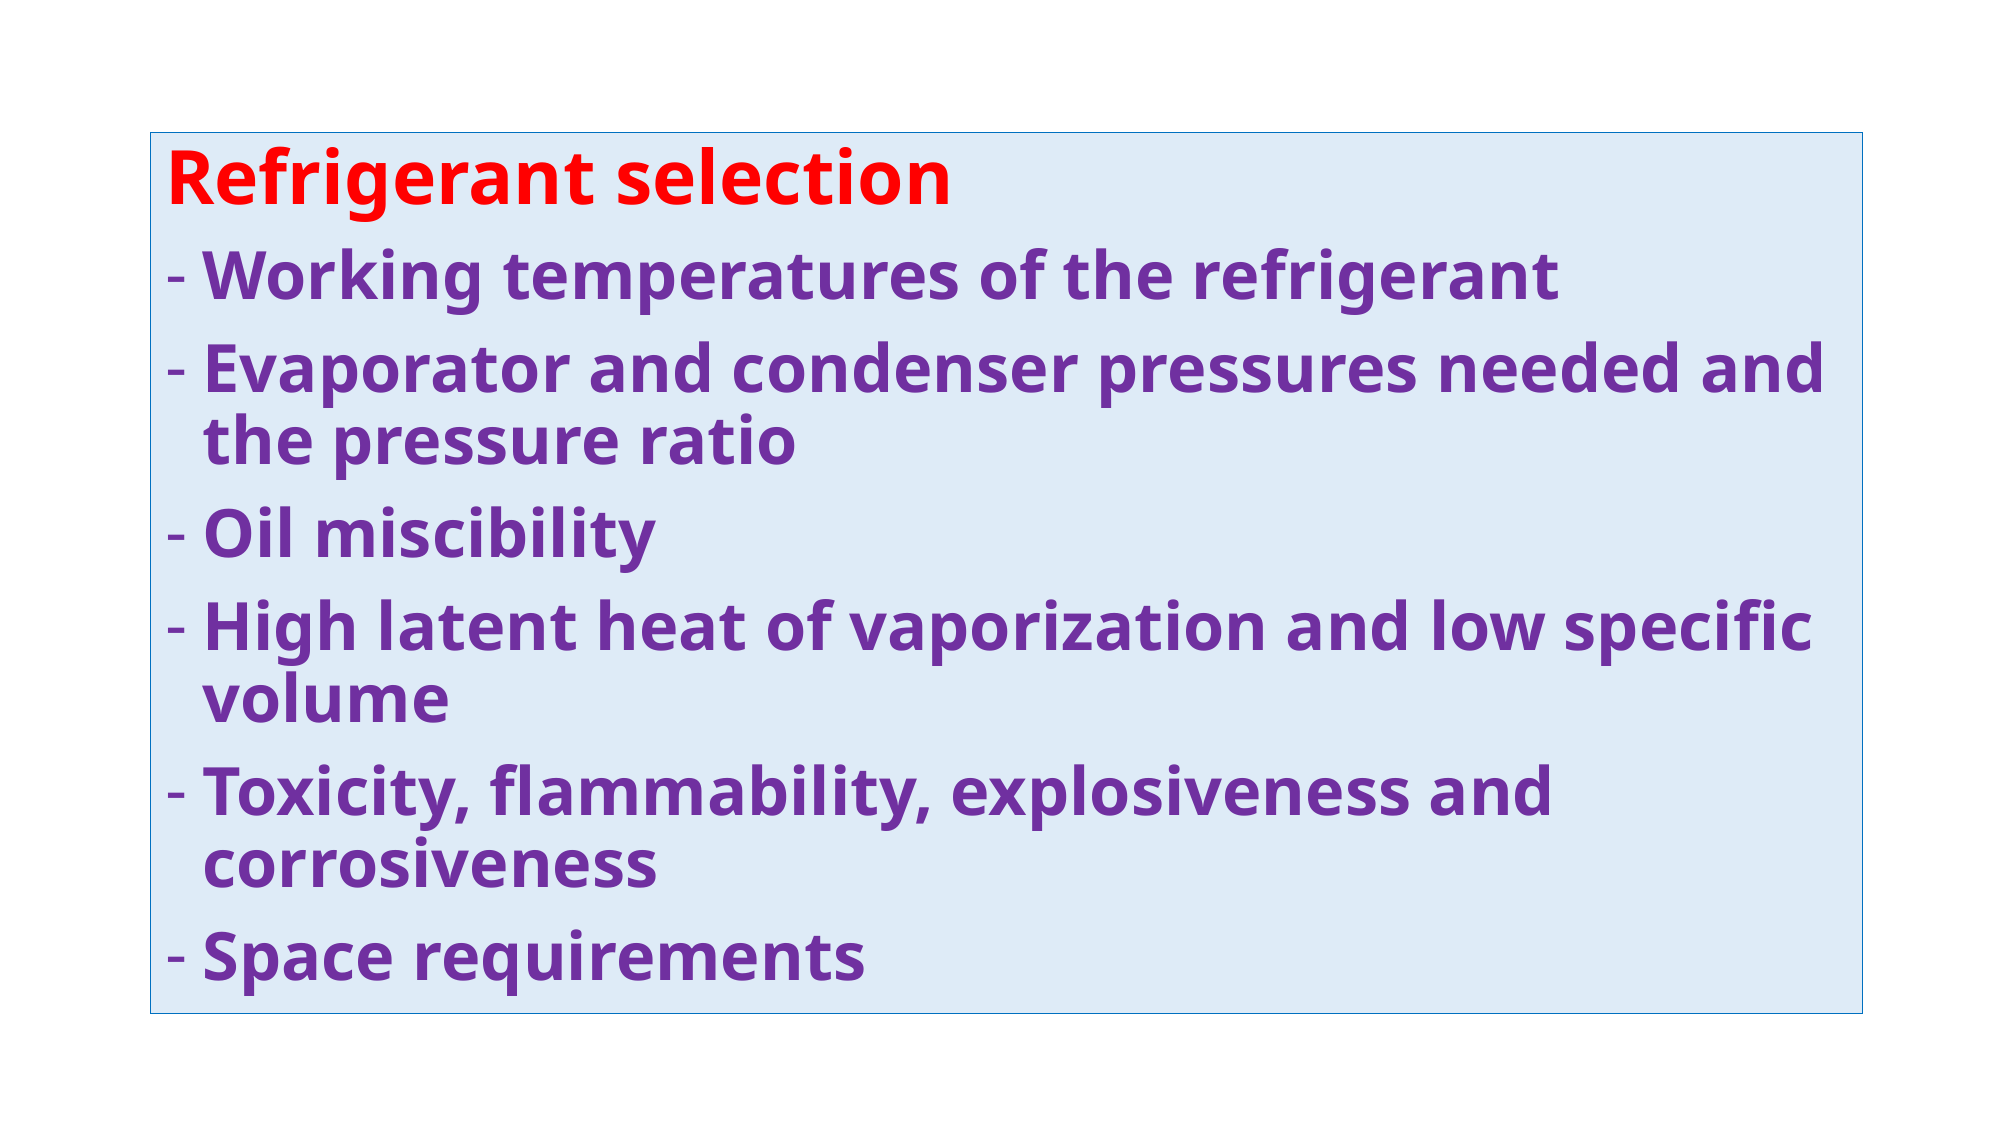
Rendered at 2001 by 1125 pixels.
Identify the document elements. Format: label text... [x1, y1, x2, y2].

list Refrigerant selection Working temperatures of the refrigerant Evaporator and condenser pressures needed and the pressure ratio Oil miscibility High latent heat of vaporization and low specific volume Toxicity, flammability, explosiveness and corrosiveness Space requirements [150, 132, 1863, 1014]
